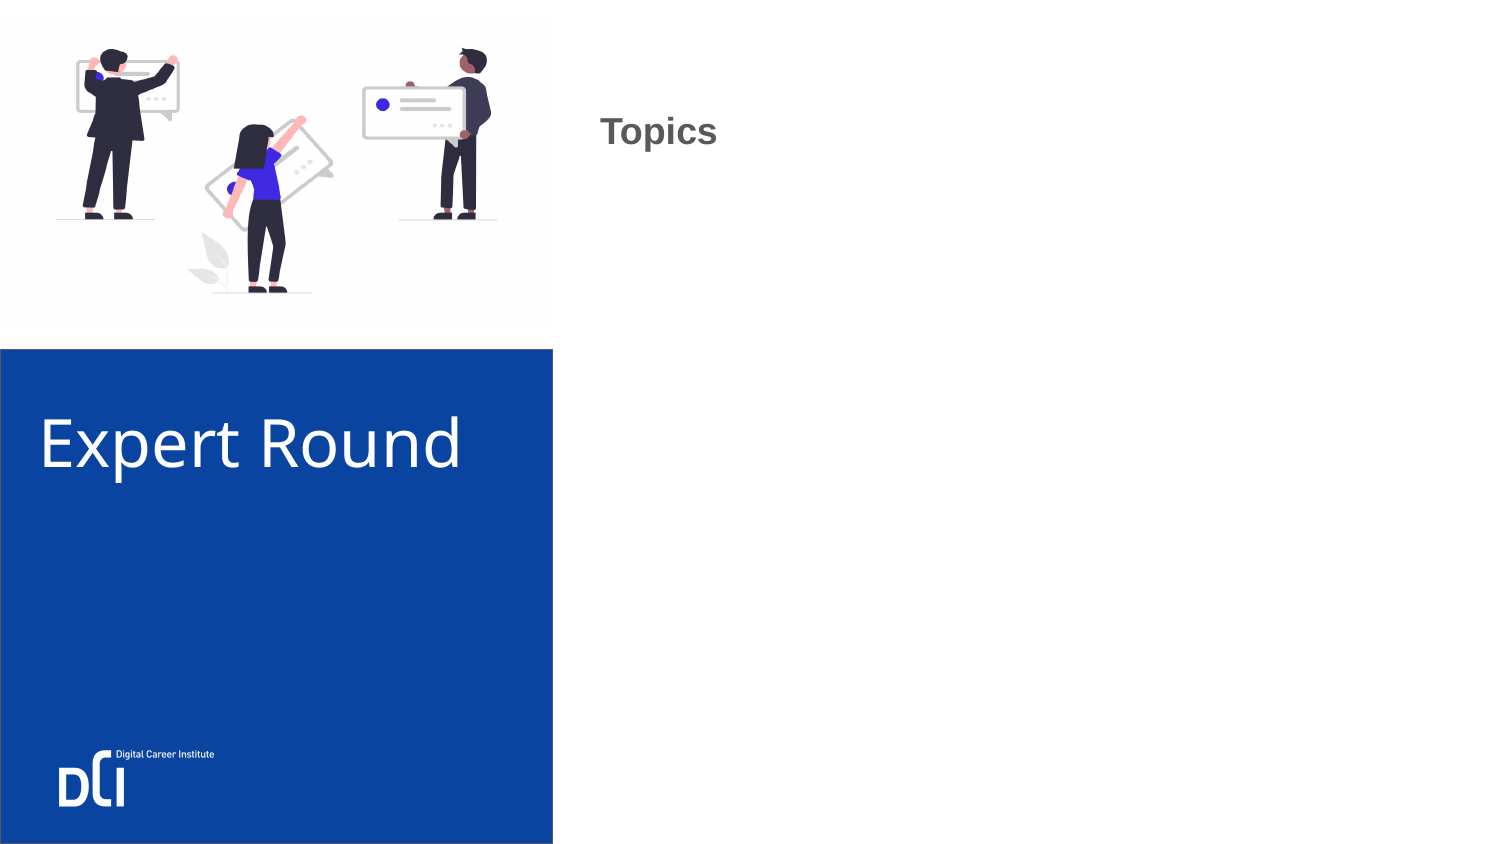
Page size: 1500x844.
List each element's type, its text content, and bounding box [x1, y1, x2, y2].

text_box Expert Round [23, 374, 529, 518]
picture [0, 13, 553, 329]
text_box [0, 349, 553, 844]
picture [49, 737, 220, 817]
list Topics [585, 85, 1449, 750]
